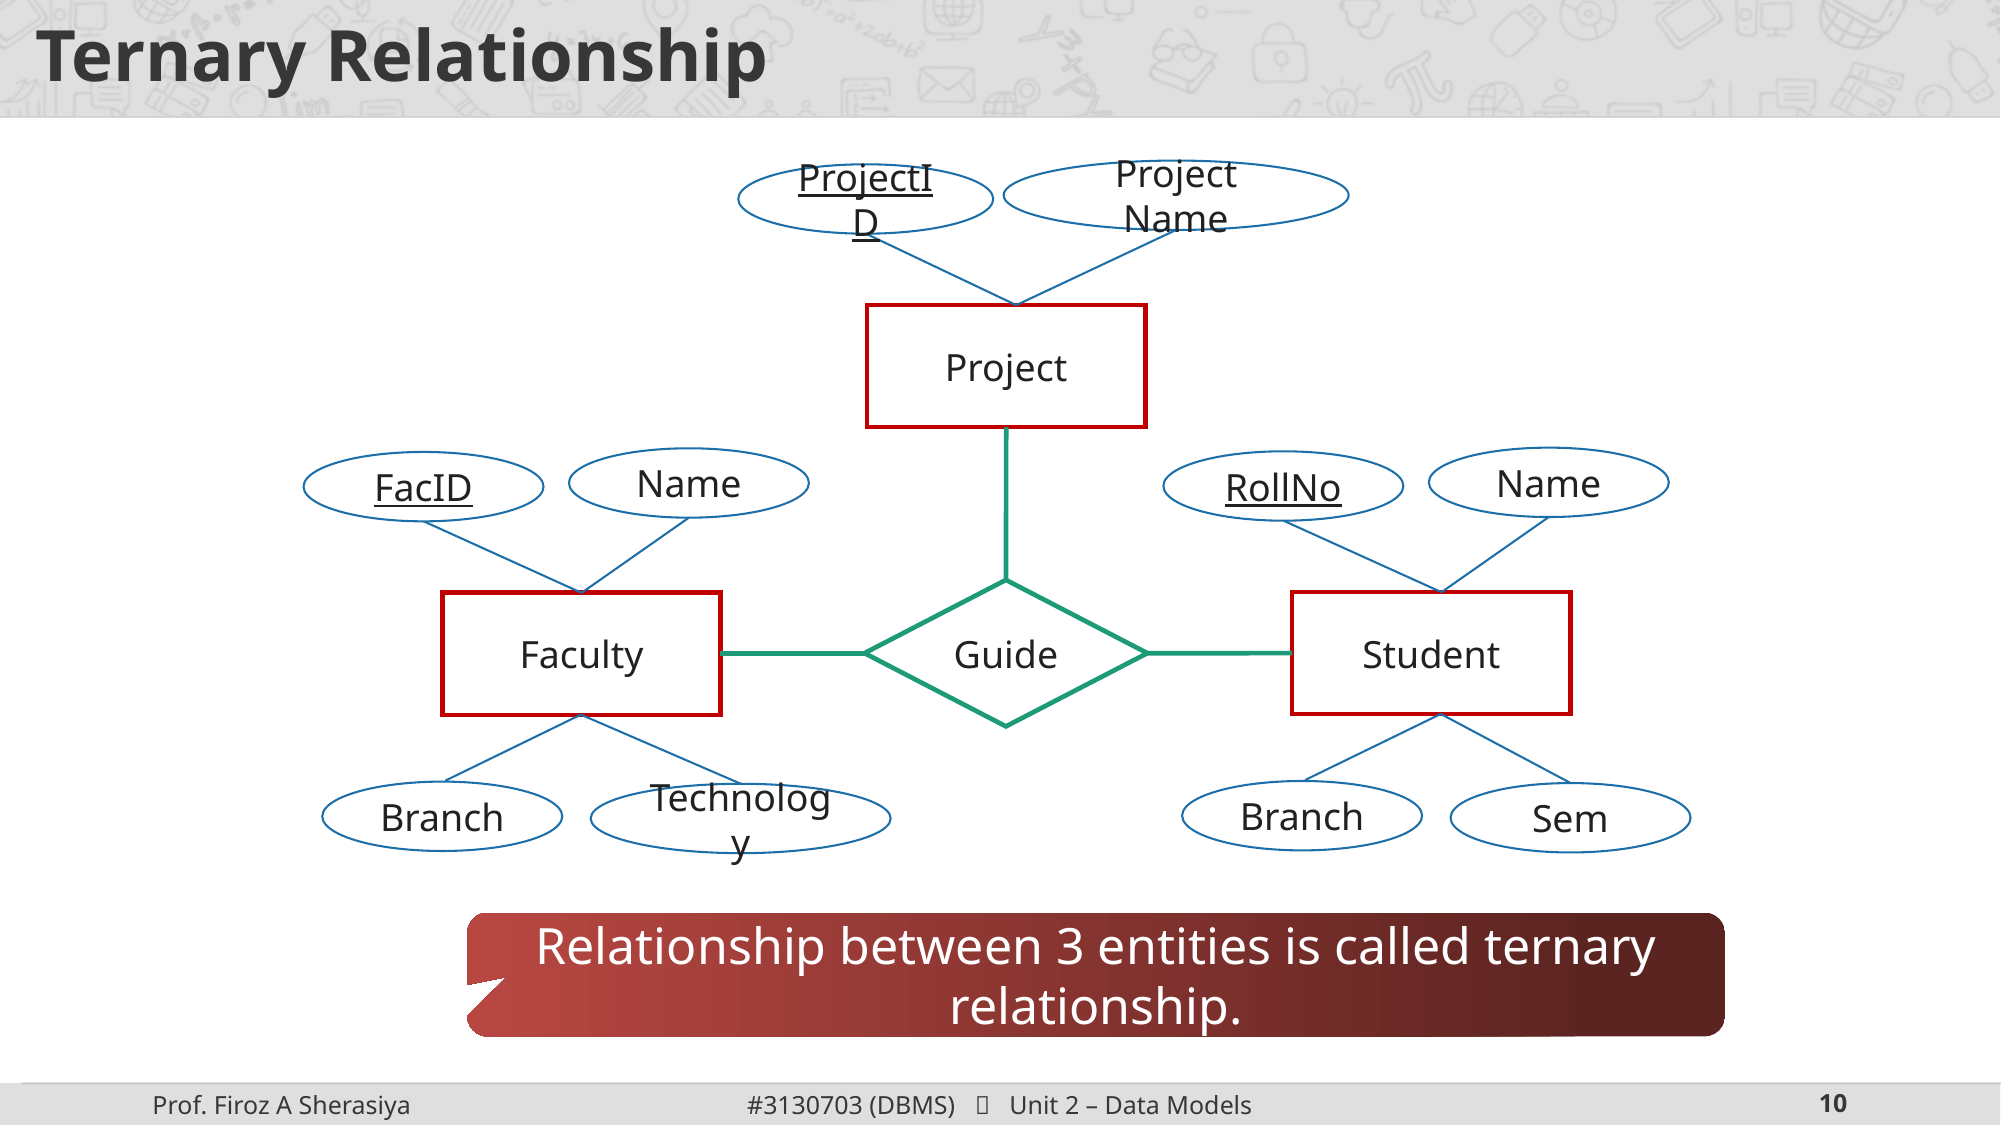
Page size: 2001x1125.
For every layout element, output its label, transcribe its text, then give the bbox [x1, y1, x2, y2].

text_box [581, 517, 690, 593]
text_box RollNo [1162, 450, 1405, 522]
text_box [1016, 229, 1177, 306]
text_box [1283, 520, 1441, 593]
title Ternary Relationship [0, 0, 2000, 117]
text_box Sem [1449, 782, 1692, 854]
text_box Branch [321, 780, 564, 853]
text_box Project [866, 306, 1146, 428]
text_box Project Name [1002, 159, 1350, 231]
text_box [445, 714, 581, 781]
text_box FacID [302, 450, 545, 523]
text_box Relationship between 3 entities is called ternary relationship. [467, 912, 1726, 1037]
text_box Student [1291, 591, 1572, 715]
text_box ProjectID [737, 163, 995, 235]
text_box Guide [865, 580, 1147, 728]
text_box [1441, 516, 1549, 593]
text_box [1305, 713, 1442, 781]
text_box Faculty [441, 592, 722, 716]
text_box Name [1427, 446, 1670, 519]
text_box Branch [1181, 779, 1424, 852]
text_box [865, 233, 1016, 306]
text_box Name [567, 447, 810, 519]
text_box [423, 521, 581, 593]
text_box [1441, 714, 1571, 783]
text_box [581, 714, 741, 784]
text_box Technology [589, 782, 892, 855]
